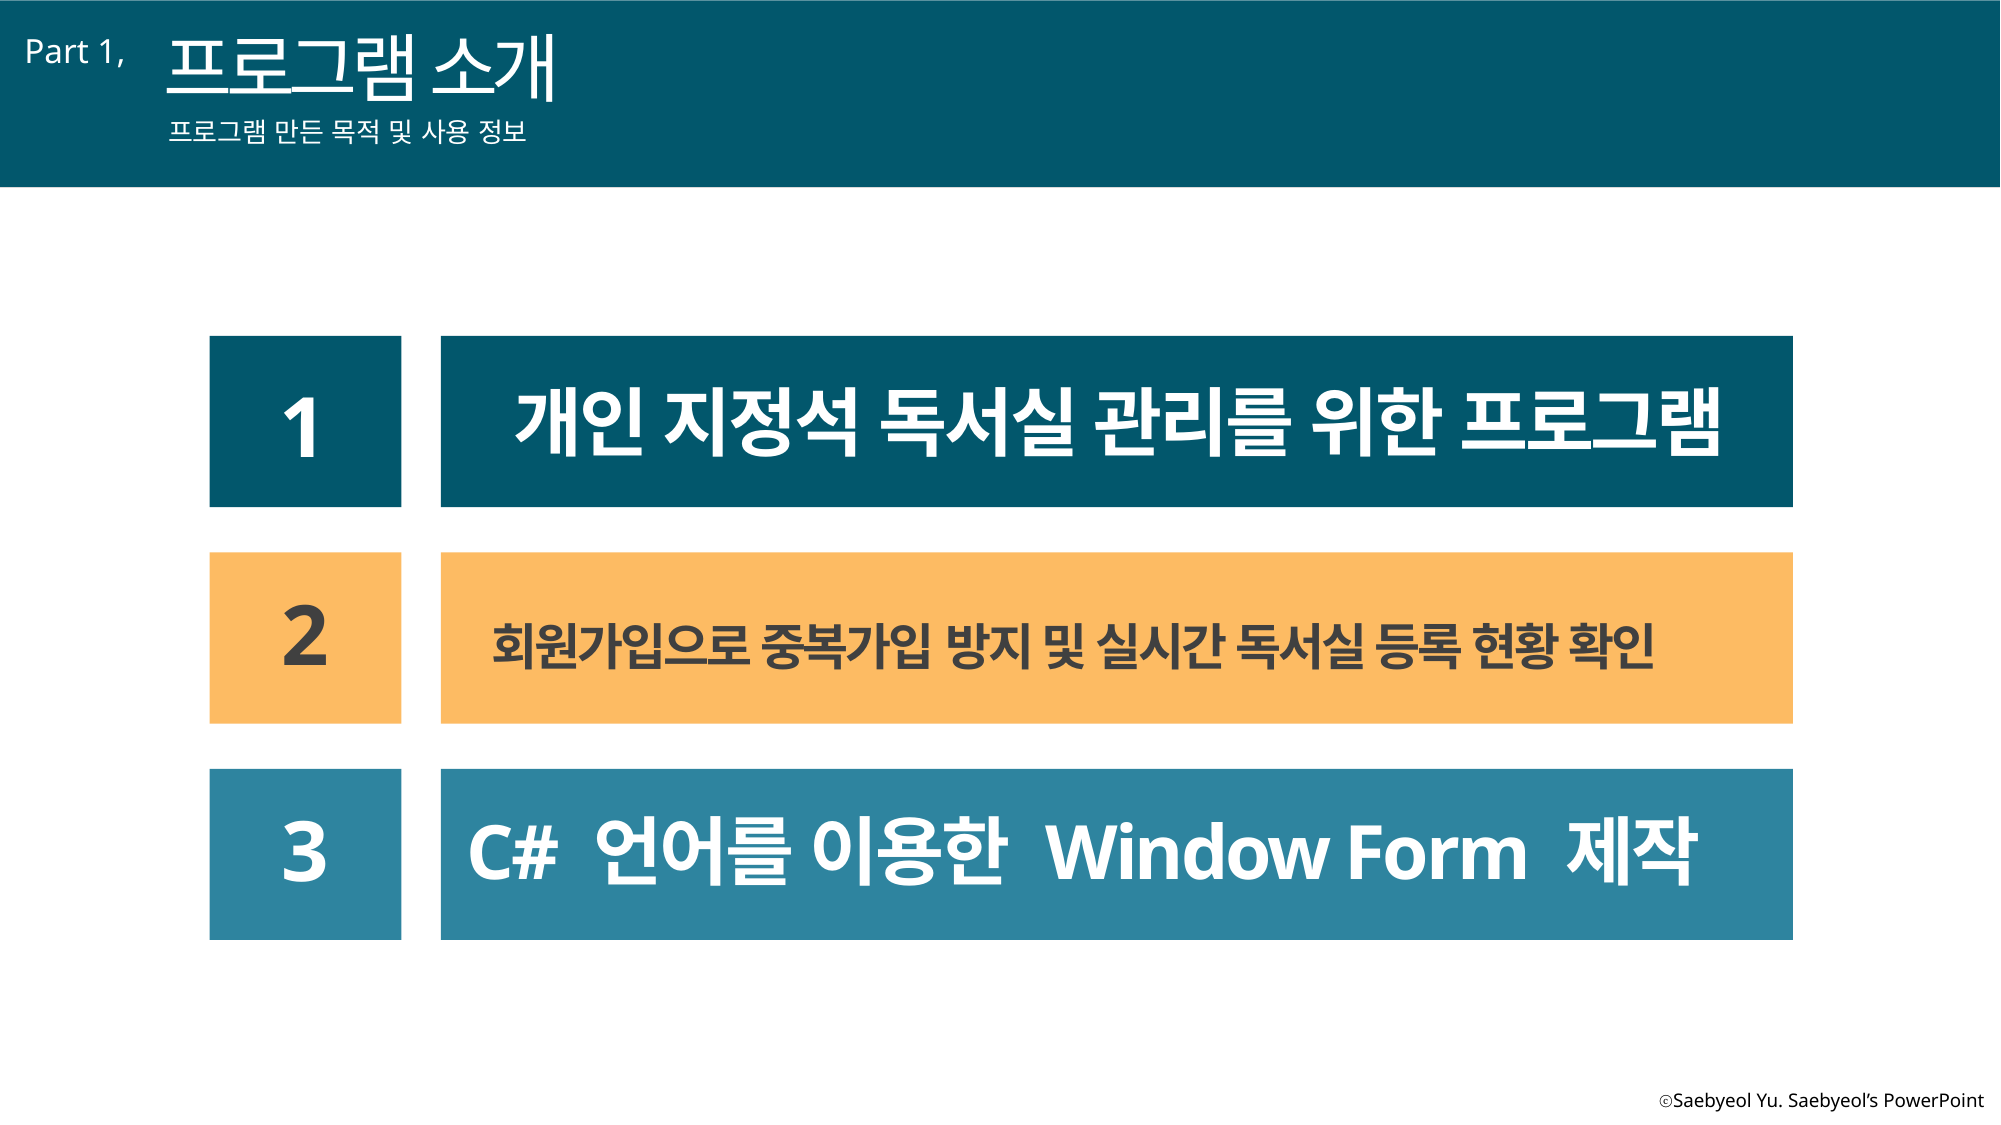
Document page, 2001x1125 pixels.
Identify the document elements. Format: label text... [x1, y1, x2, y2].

text_box 1 [265, 366, 343, 482]
text_box [440, 768, 1794, 941]
text_box 프로그램 소개 [148, 13, 577, 119]
text_box [0, 0, 2000, 187]
text_box 3 [266, 790, 344, 906]
text_box [440, 552, 1793, 724]
text_box Part 1, [9, 22, 149, 78]
text_box [209, 768, 402, 941]
text_box 회원가입으로 중복가입 방지 및 실시간 독서실 등록 현황 확인 [477, 608, 1672, 683]
text_box 2 [266, 574, 344, 689]
text_box 개인 지정석 독서실 관리를 위한 프로그램 [498, 367, 1741, 473]
text_box [209, 552, 402, 724]
text_box [209, 335, 402, 508]
text_box 프로그램 만든 목적 및 사용 정보 [153, 108, 543, 156]
text_box [440, 335, 1794, 508]
text_box C# 언어를 이용한 Window Form 제작 [451, 797, 1715, 903]
